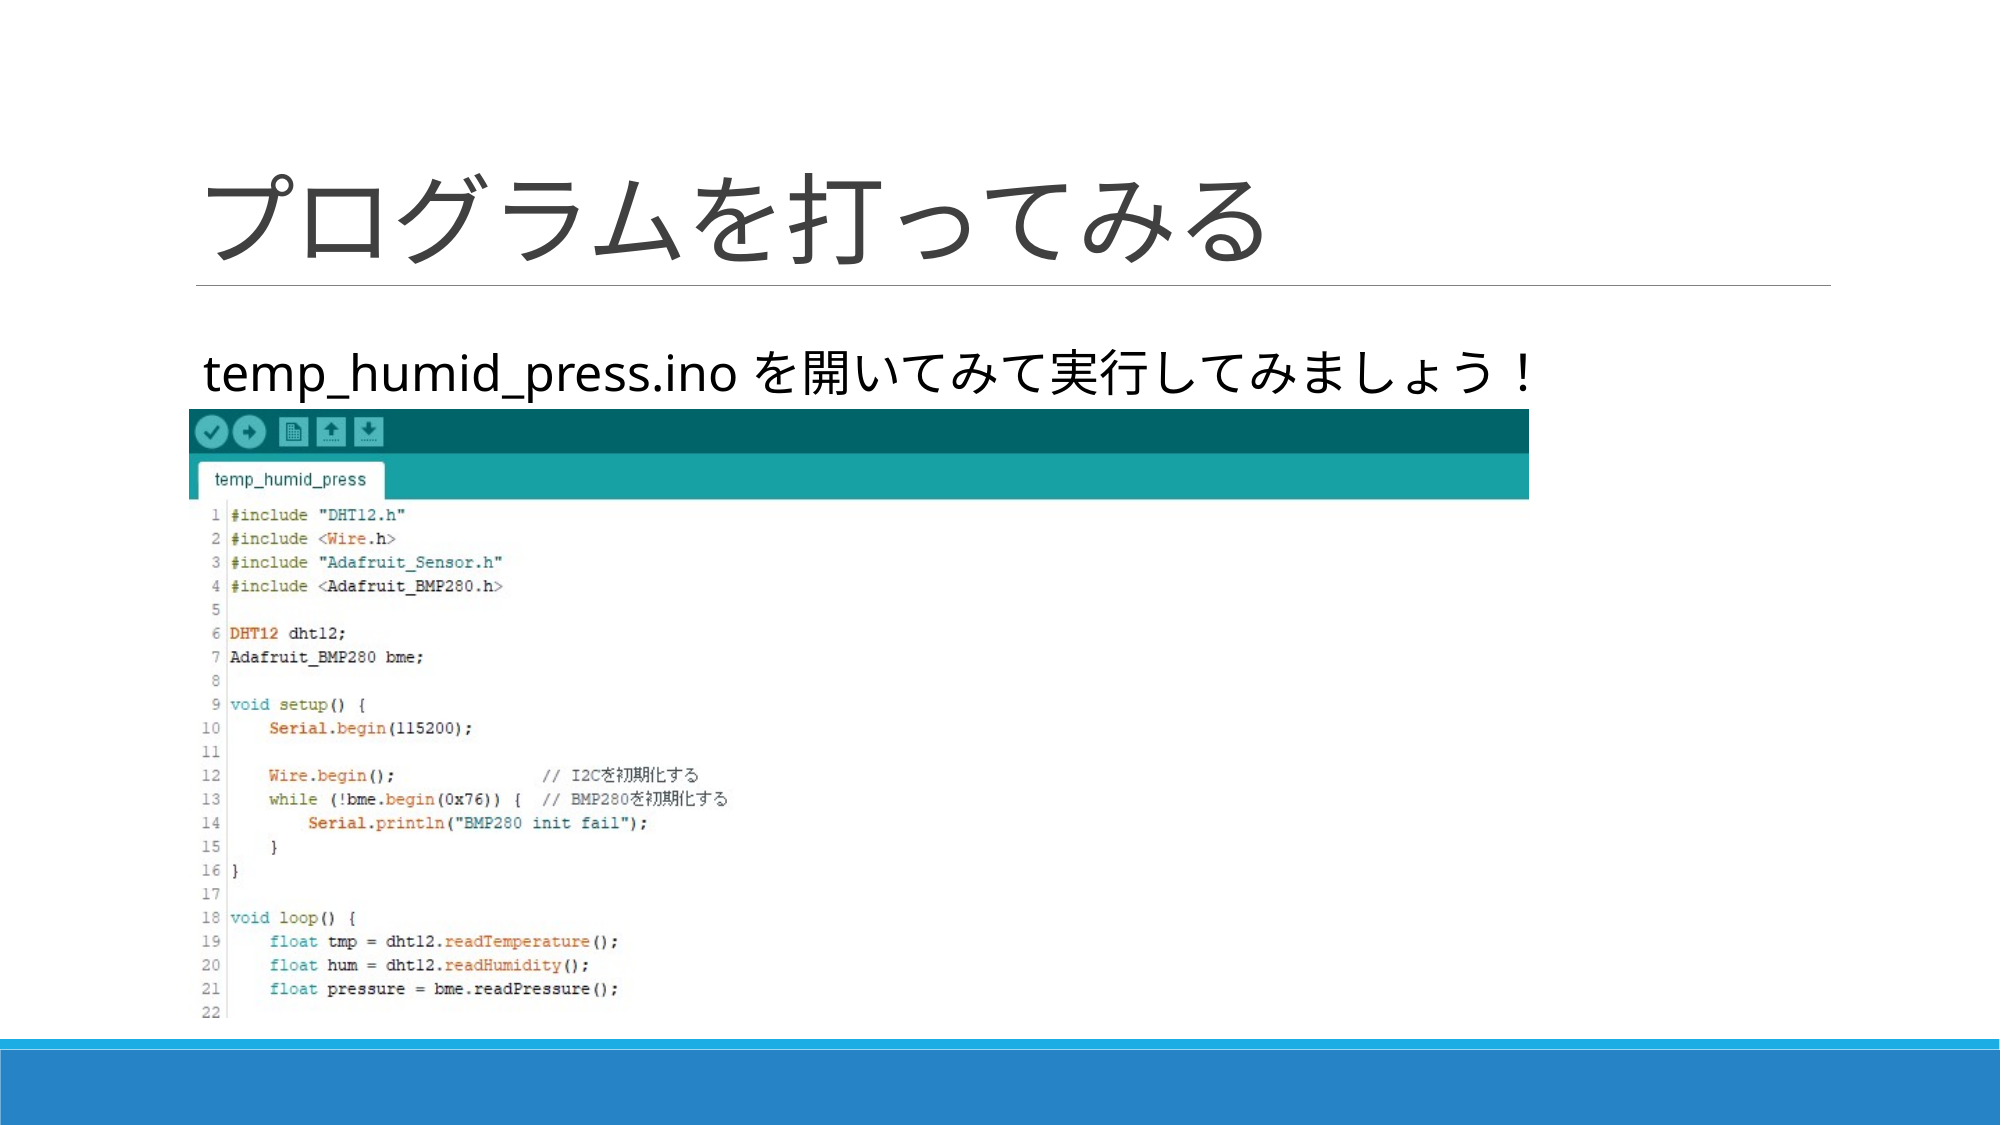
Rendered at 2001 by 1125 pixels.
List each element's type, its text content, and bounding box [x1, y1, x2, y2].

picture [188, 409, 1530, 1018]
title プログラムを打ってみる [180, 47, 1830, 285]
text_box temp_humid_press.inoを開いてみて実行してみましょう！ [189, 334, 1821, 409]
